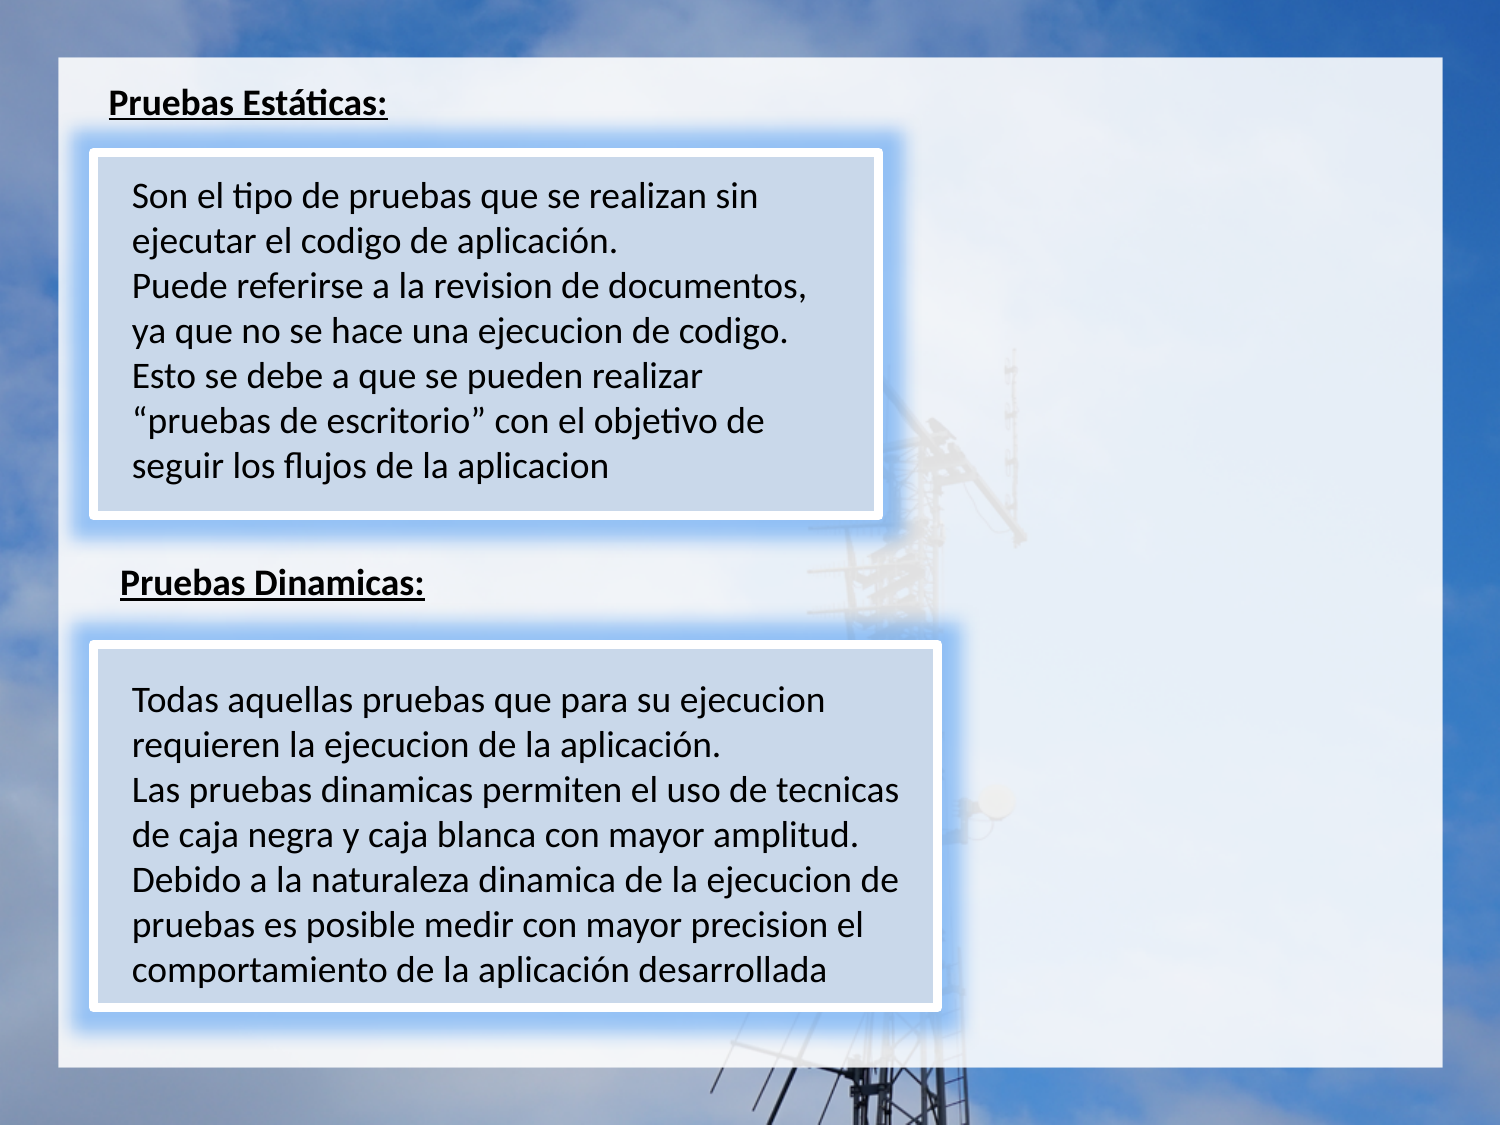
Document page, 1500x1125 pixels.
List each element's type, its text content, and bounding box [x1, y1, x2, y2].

text_box Todas aquellas pruebas que para su ejecucion requieren la ejecucion de la aplicación. Las pruebas dinamicas permiten el uso de tecnicas de caja negra y caja blanca con mayor amplitud. Debido a la naturaleza dinamica de la ejecucion de pruebas es posible medir con mayor precision el comportamiento de la aplicación desarrollada [117, 667, 926, 998]
picture [0, 0, 1500, 1125]
text_box Pruebas Dinamicas: [105, 550, 504, 611]
text_box [92, 150, 881, 518]
text_box Son el tipo de pruebas que se realizan sin ejecutar el codigo de aplicación. Puede referirse a la revision de documentos, ya que no se hace una ejecucion de codigo. Esto se debe a que se pueden realizar “pruebas de escritorio” con el objetivo de seguir los flujos de la aplicacion [117, 163, 844, 494]
text_box [92, 642, 939, 1010]
text_box Pruebas Estáticas: [93, 70, 493, 130]
